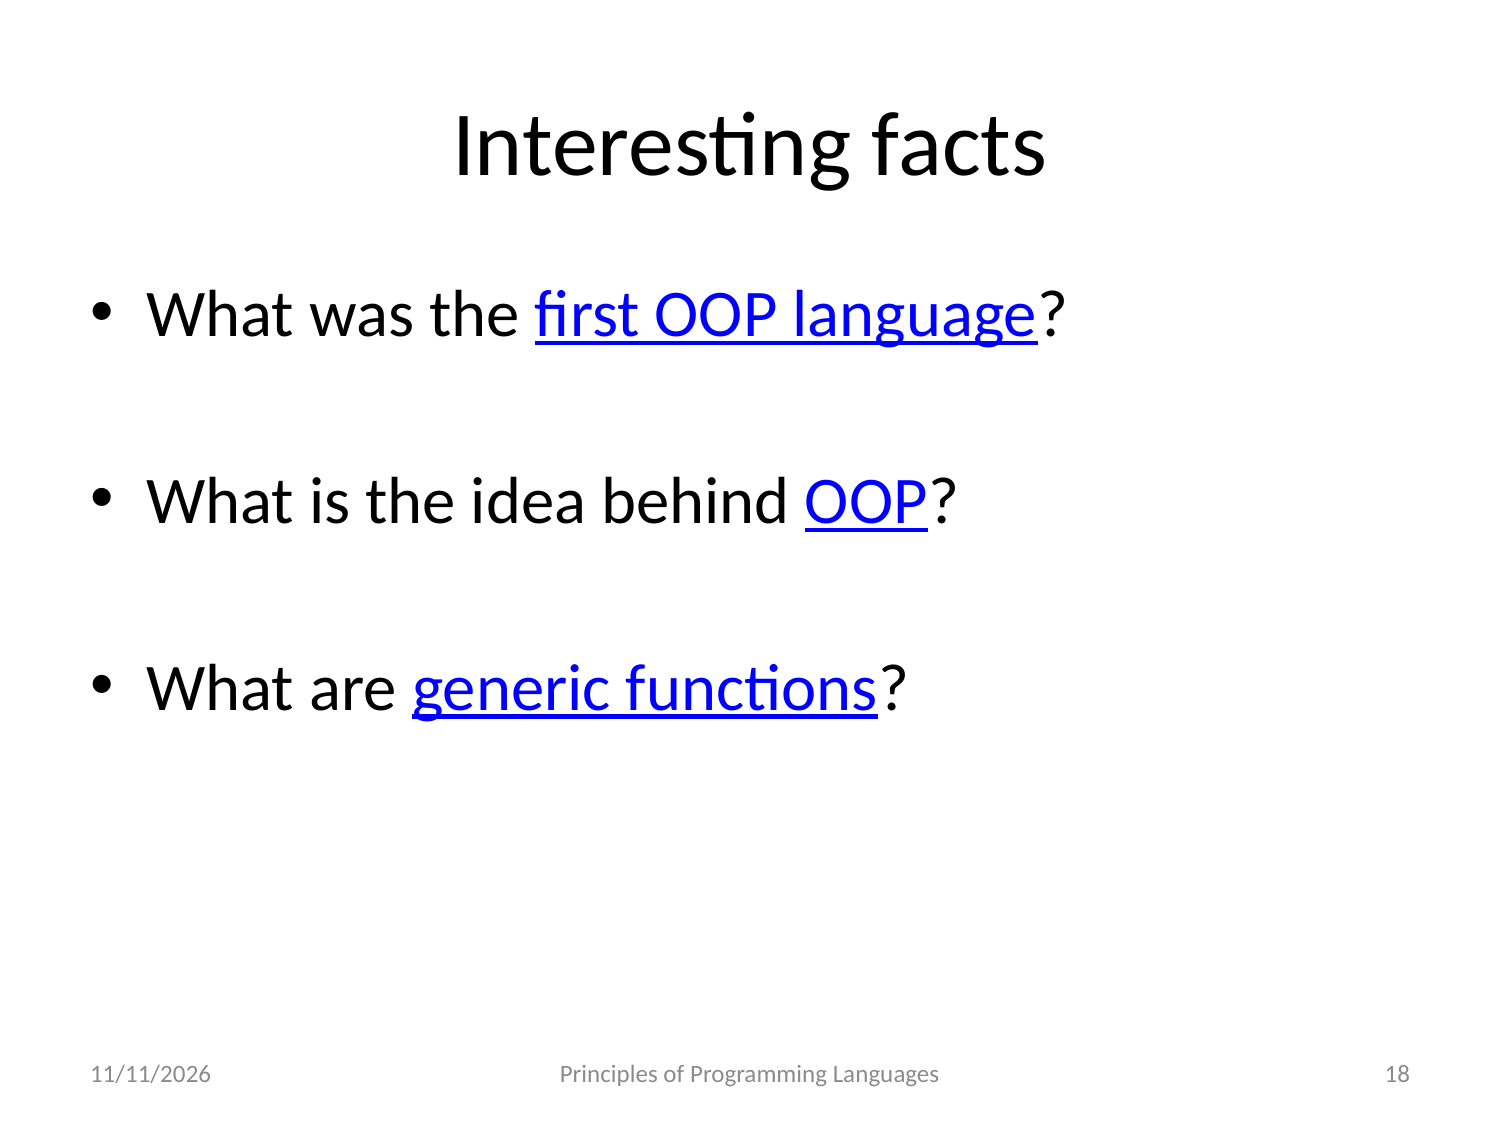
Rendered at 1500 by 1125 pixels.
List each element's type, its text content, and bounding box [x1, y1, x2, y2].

slide_number 18 [1074, 1042, 1425, 1103]
footer Principles of Programming Languages [512, 1042, 988, 1103]
title Interesting facts [74, 44, 1426, 233]
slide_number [75, 1042, 425, 1103]
list What was the first OOP language? What is the idea behind OOP? What are generic functions? [74, 262, 1426, 1006]
